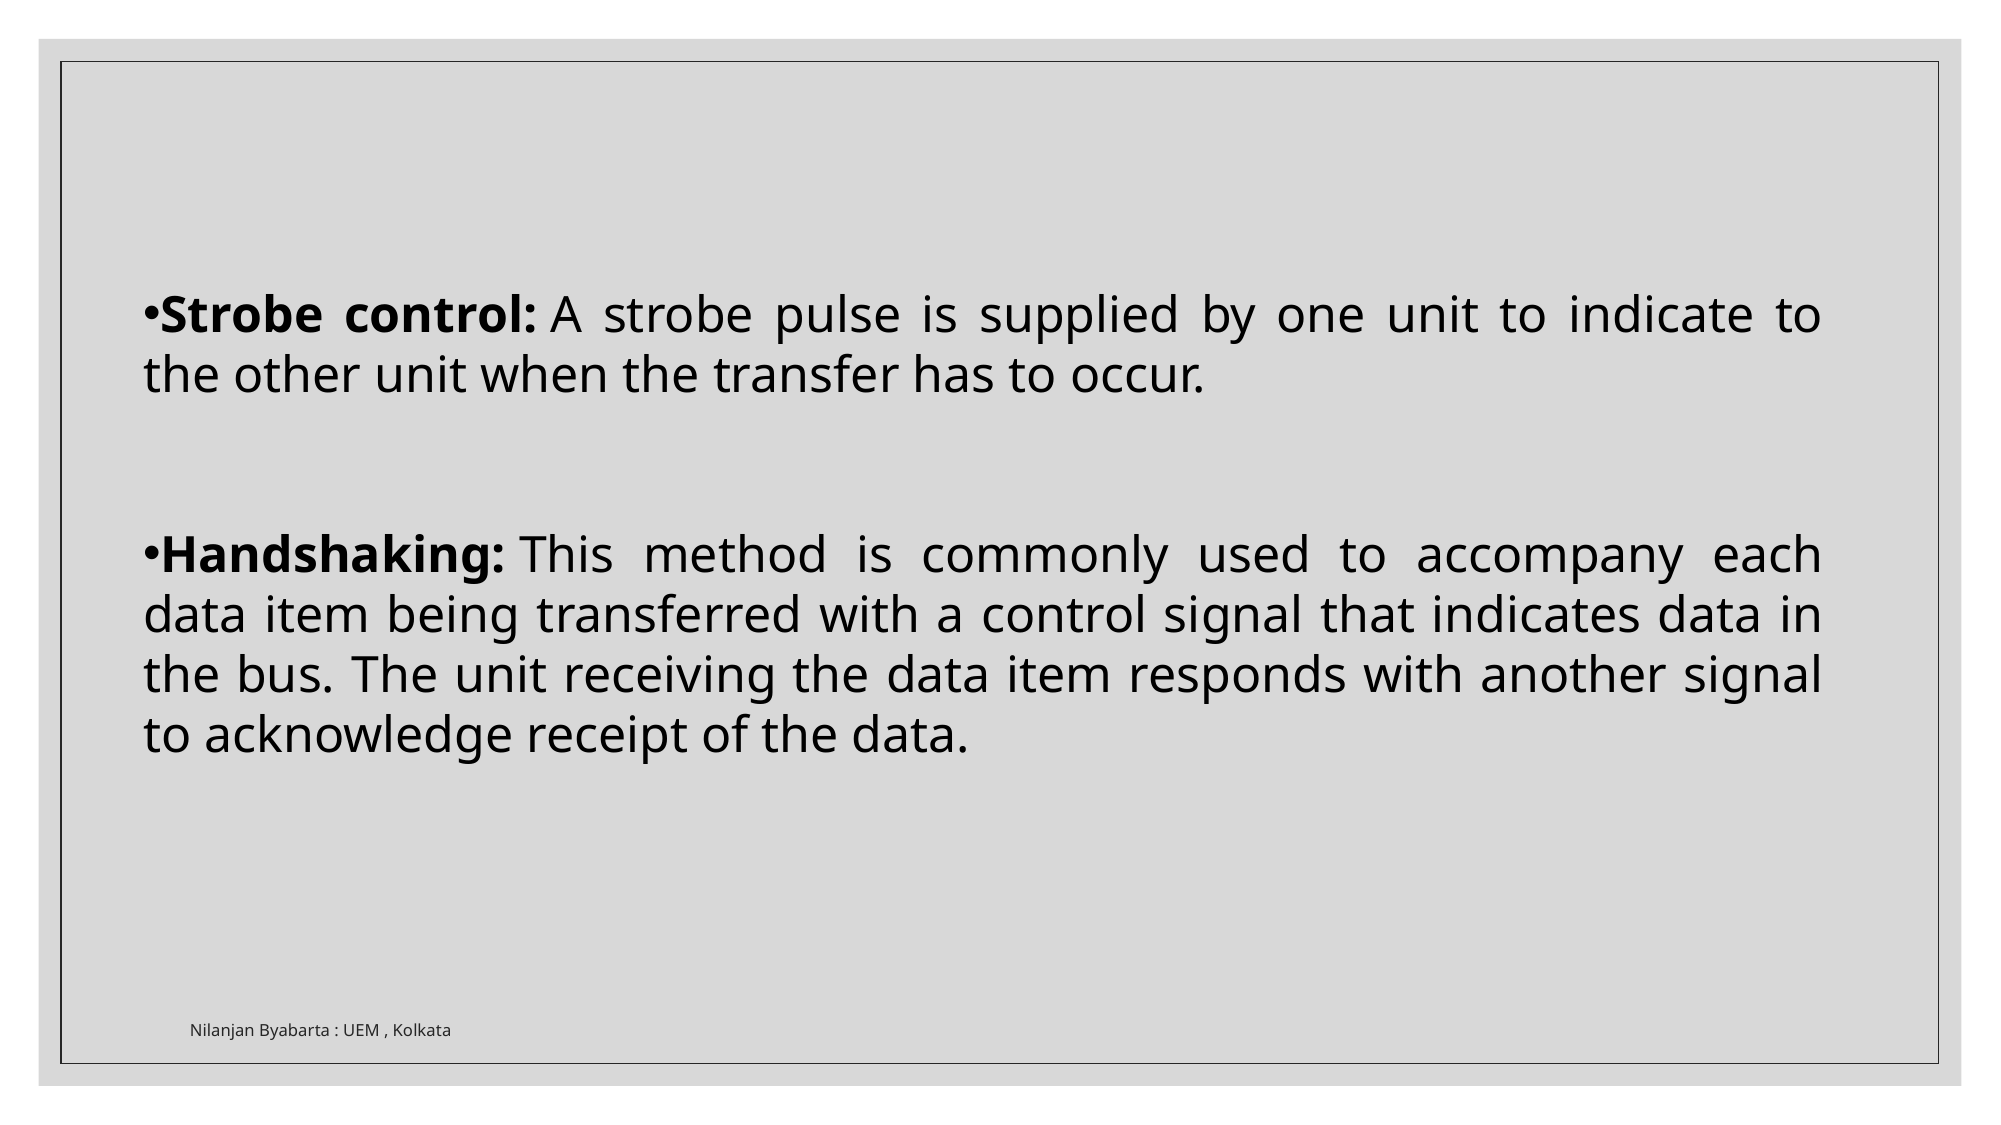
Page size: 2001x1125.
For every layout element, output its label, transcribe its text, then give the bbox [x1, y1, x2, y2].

text_box Strobe control: A strobe pulse is supplied by one unit to indicate to the other unit when the transfer has to occur. Handshaking: This method is commonly used to accompany each data item being transferred with a control signal that indicates data in the bus. The unit receiving the data item responds with another signal to acknowledge receipt of the data. [128, 274, 1840, 770]
footer Nilanjan Byabarta : UEM , Kolkata [174, 990, 1130, 1050]
